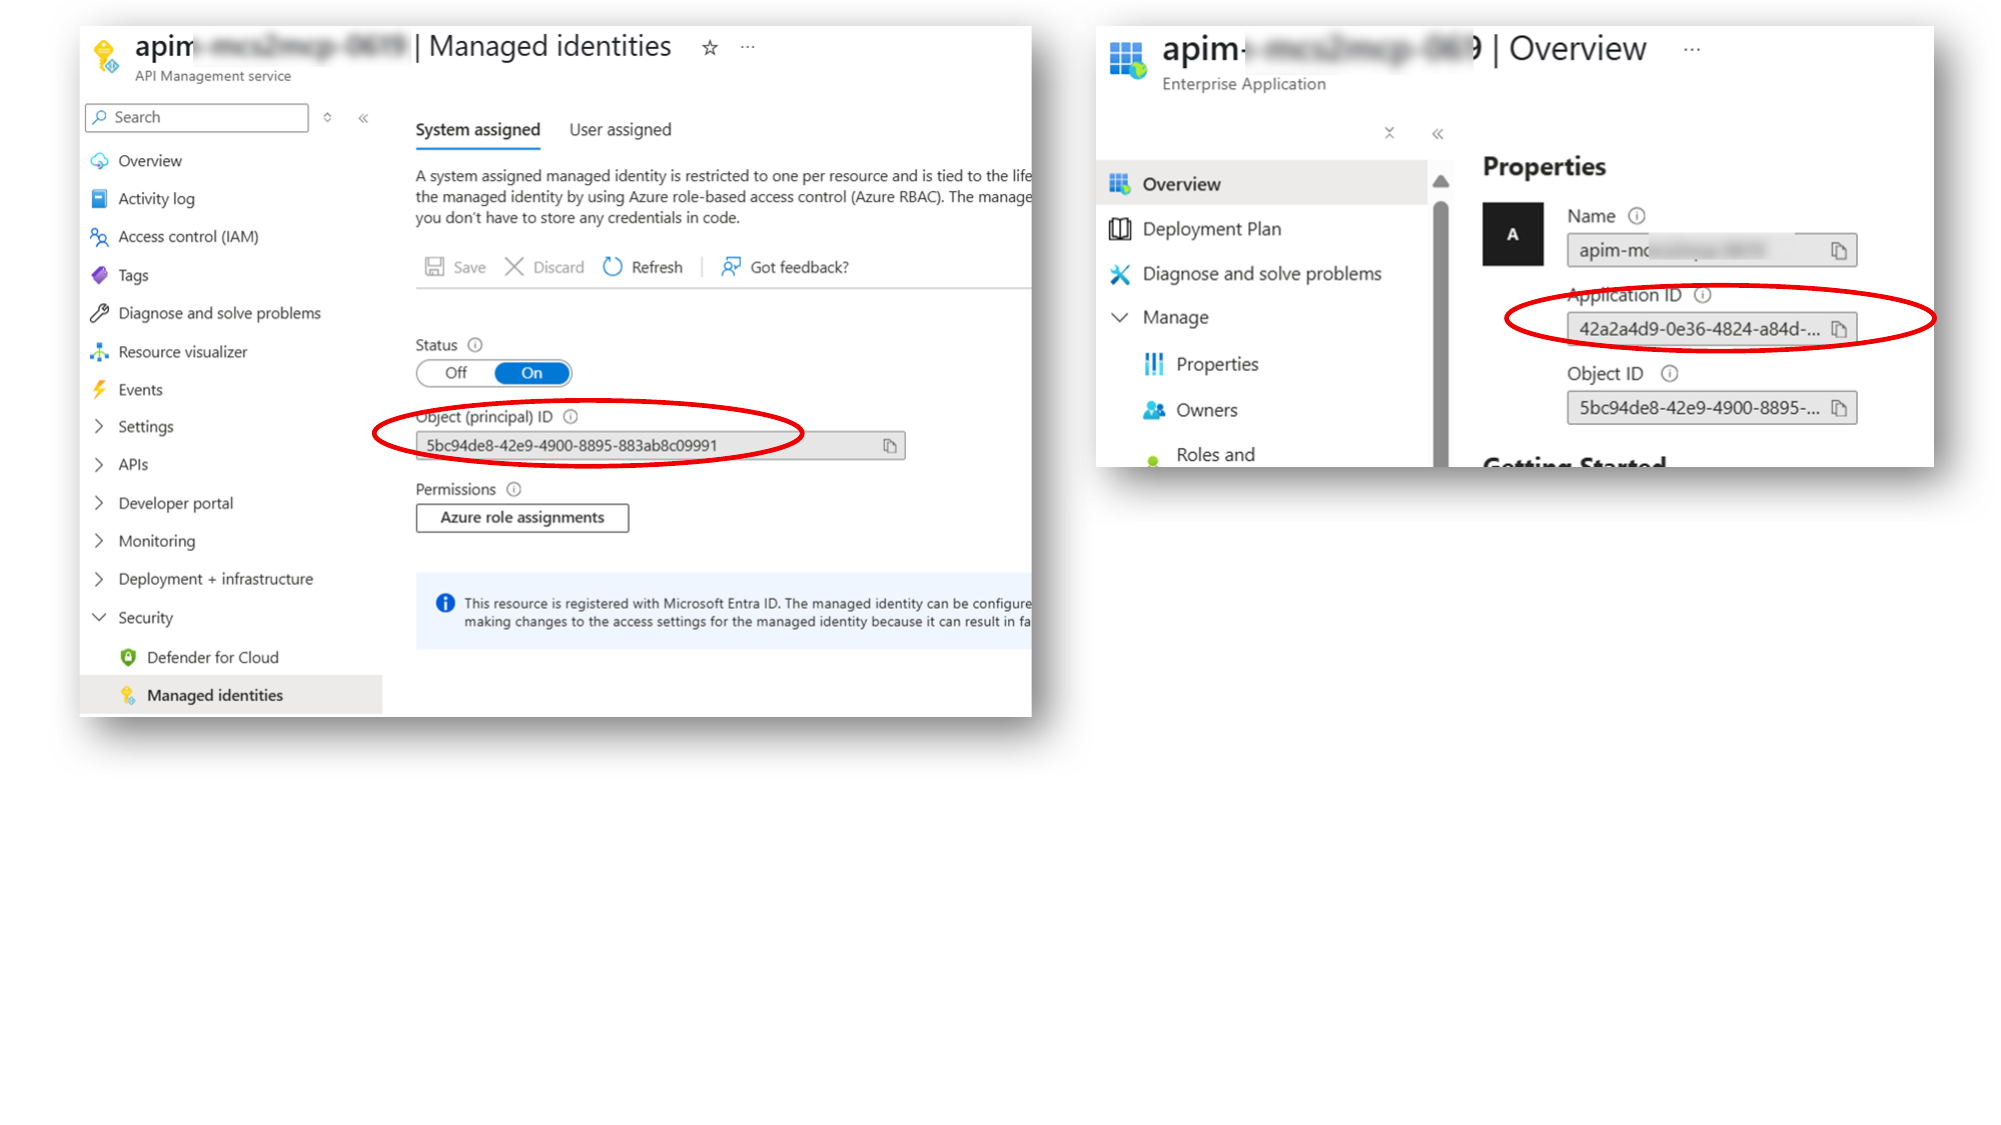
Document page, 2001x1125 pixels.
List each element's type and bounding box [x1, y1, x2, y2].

picture [79, 25, 1033, 718]
picture [1095, 25, 1934, 467]
